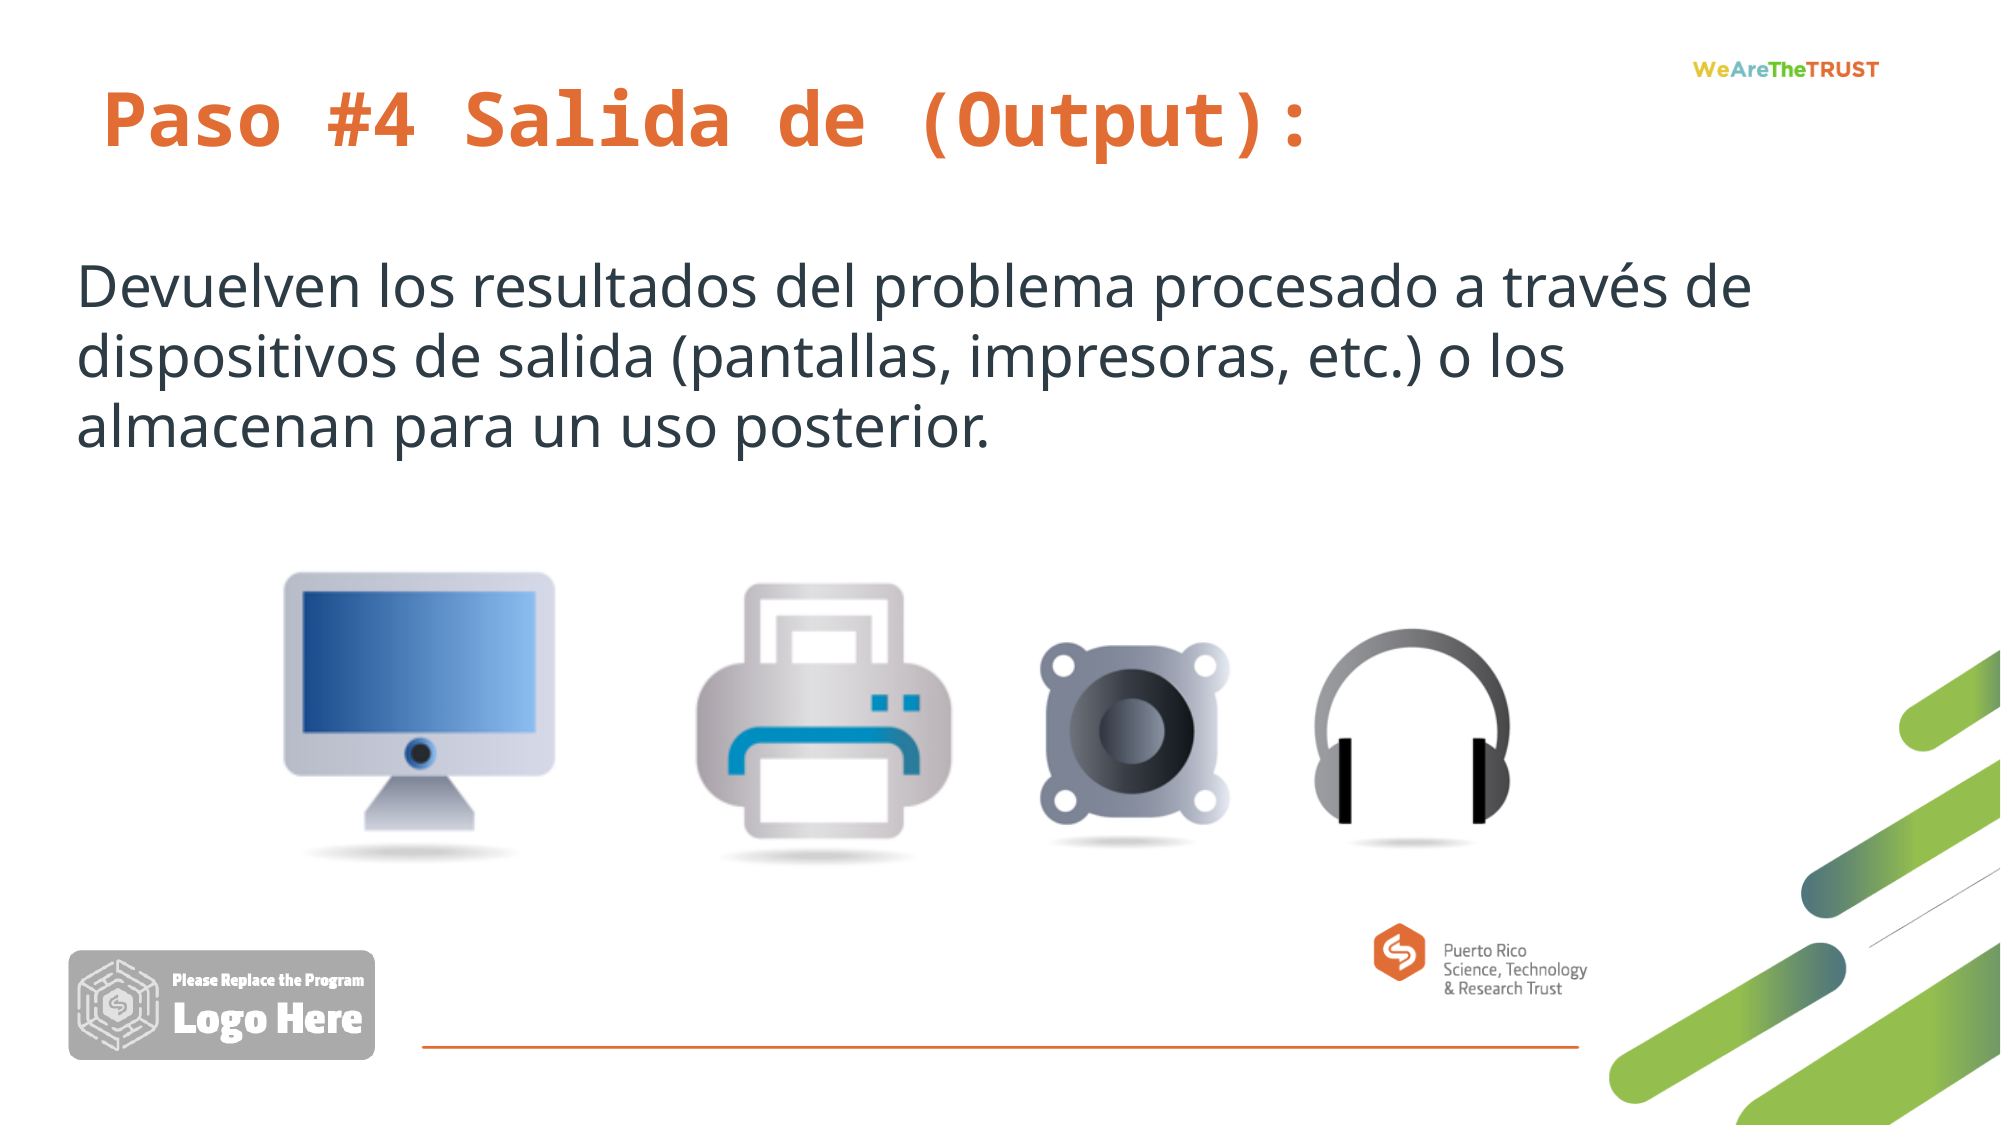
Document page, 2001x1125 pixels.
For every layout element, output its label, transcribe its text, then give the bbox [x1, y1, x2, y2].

list Devuelven los resultados del problema procesado a través de dispositivos de salida (pantallas, impresoras, etc.) o los almacenan para un uso posterior. [61, 241, 1787, 946]
title Paso #4 Salida de (Output): [86, 59, 1863, 184]
picture [0, 0, 2001, 1125]
